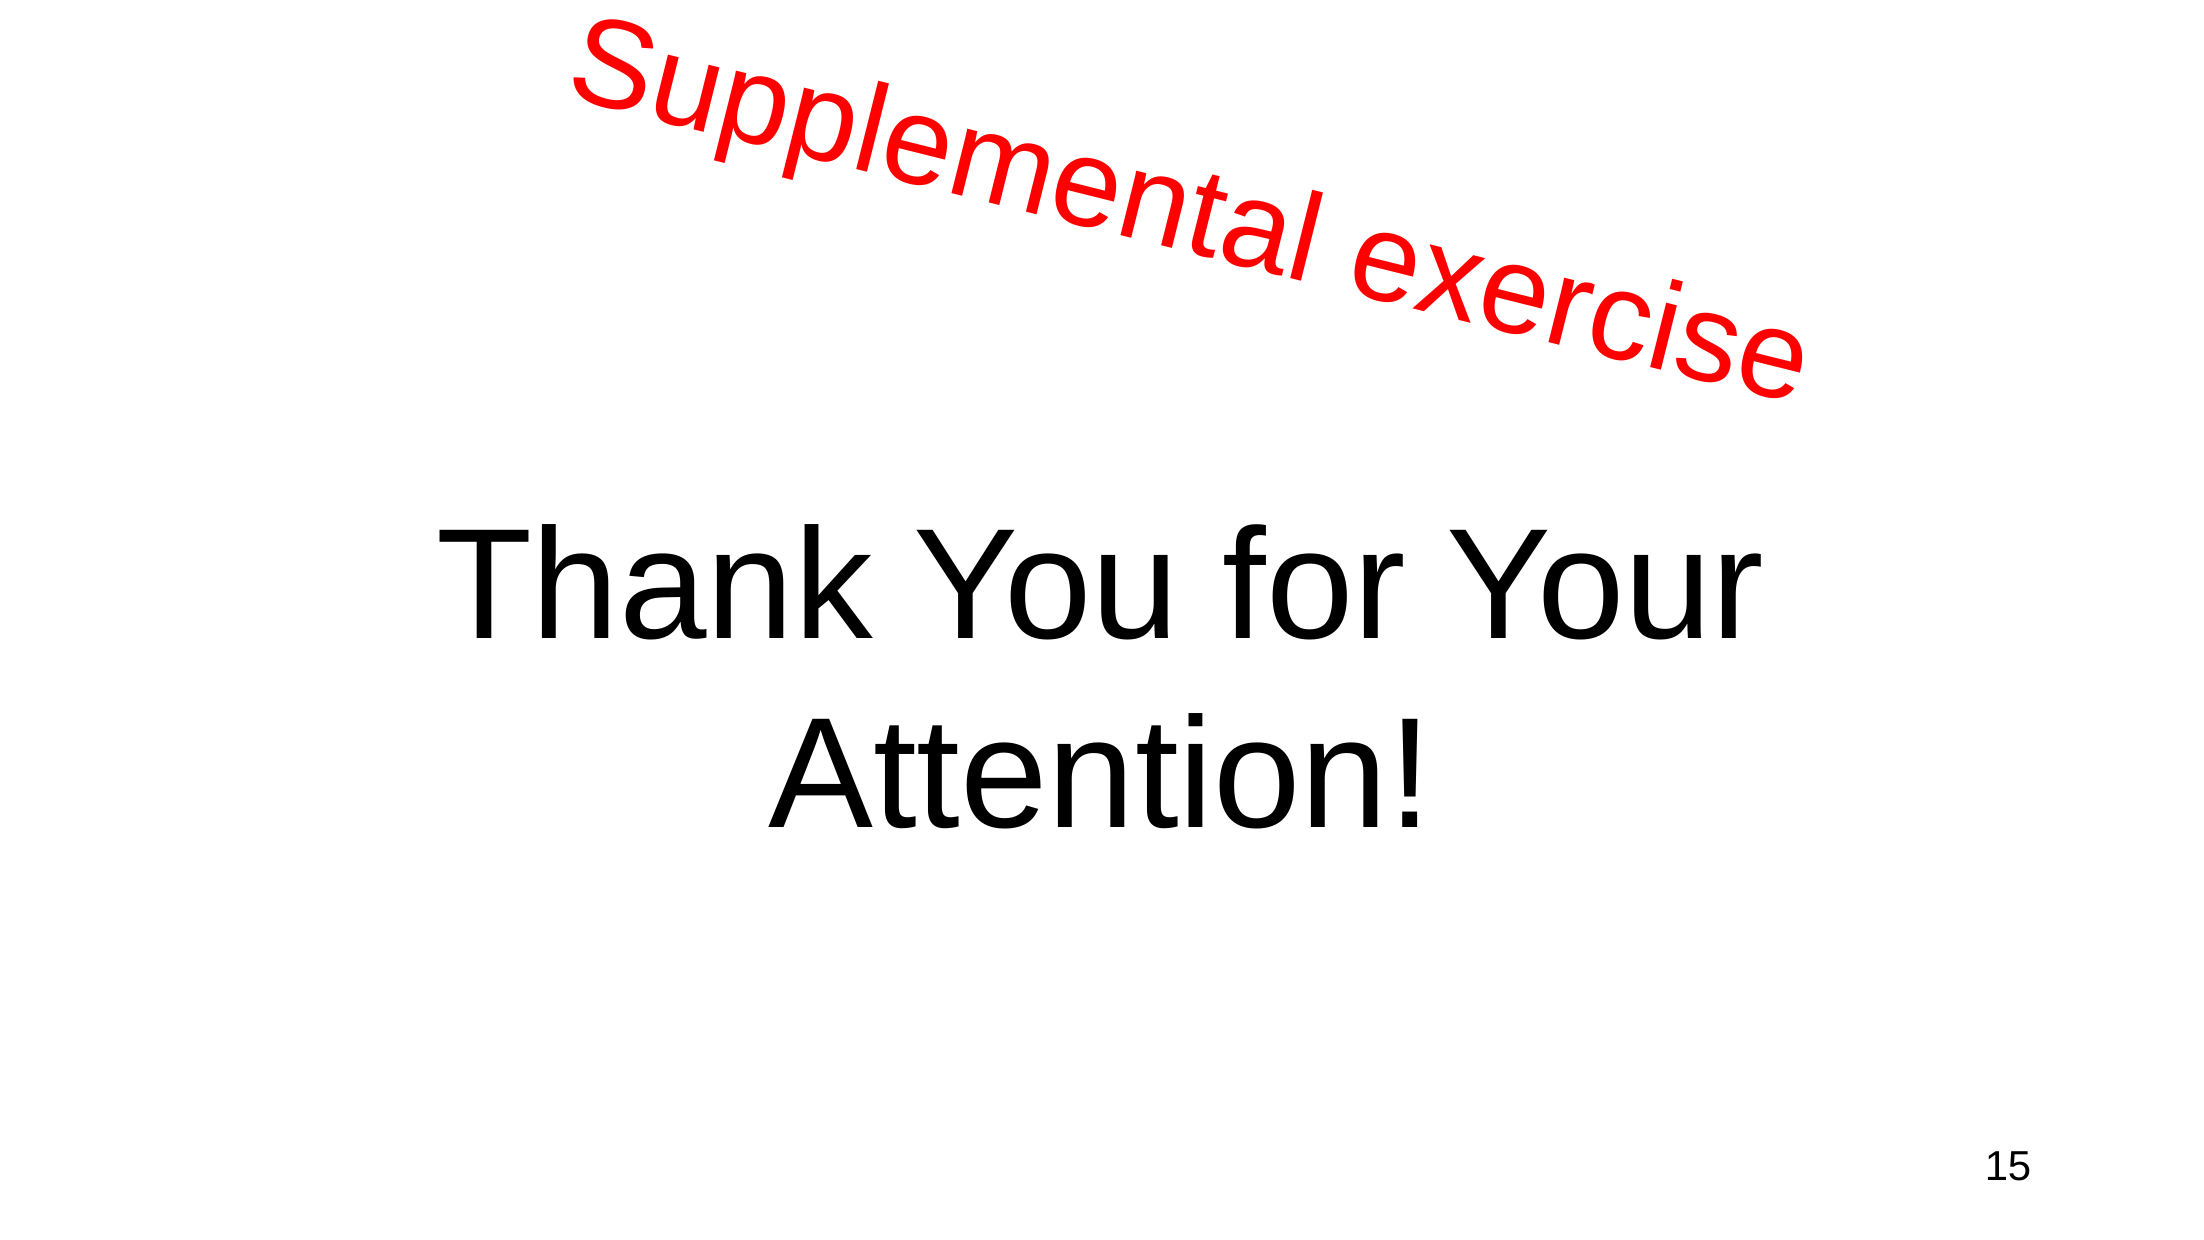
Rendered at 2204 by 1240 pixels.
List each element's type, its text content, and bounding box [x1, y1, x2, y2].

text_box Supplemental exercise [544, 0, 2040, 461]
slide_number 15 [1968, 1130, 2040, 1184]
title Thank You for Your Attention! [150, 229, 2051, 878]
